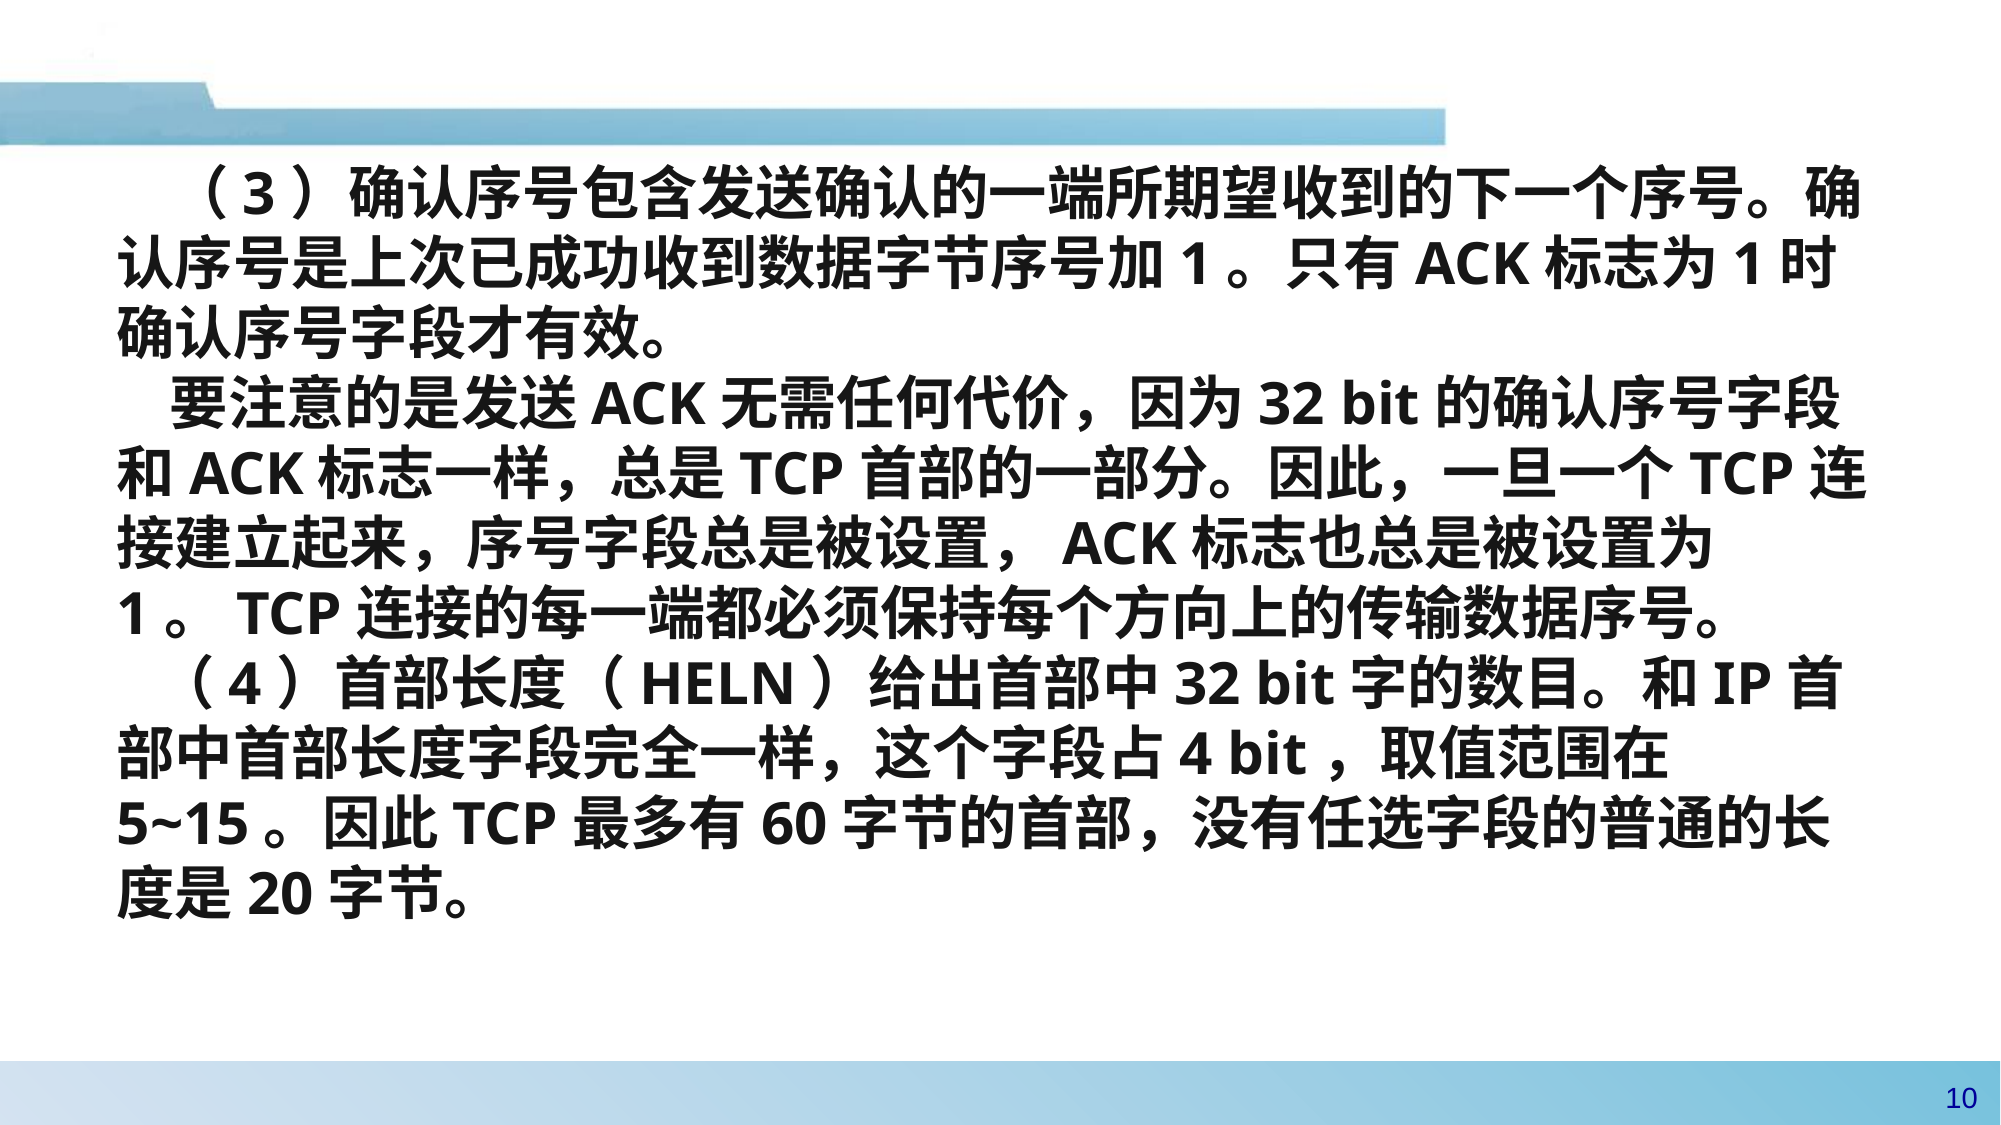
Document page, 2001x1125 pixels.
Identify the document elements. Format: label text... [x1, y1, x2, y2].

slide_number 9 [1850, 1071, 1993, 1125]
picture [0, 12, 1612, 371]
list （3）确认序号包含发送确认的一端所期望收到的下一个序号。确认序号是上次已成功收到数据字节序号加1。只有ACK标志为1时确认序号字段才有效。 要注意的是发送ACK无需任何代价，因为32 bit的确认序号字段和ACK标志一样，总是TCP首部的一部分。因此，一旦一个TCP连接建立起来，序号字段总是被设置，ACK标志也总是被设置为1。TCP连接的每一端都必须保持每个方向上的传输数据序号。 （4）首部长度（HELN）给出首部中32 bit字的数目。和IP首部中首部长度字段完全一样，这个字段占4 bit，取值范围在5~15。因此TCP最多有60字节的首部，没有任选字段的普通的长度是20字节。 [101, 148, 1899, 1024]
